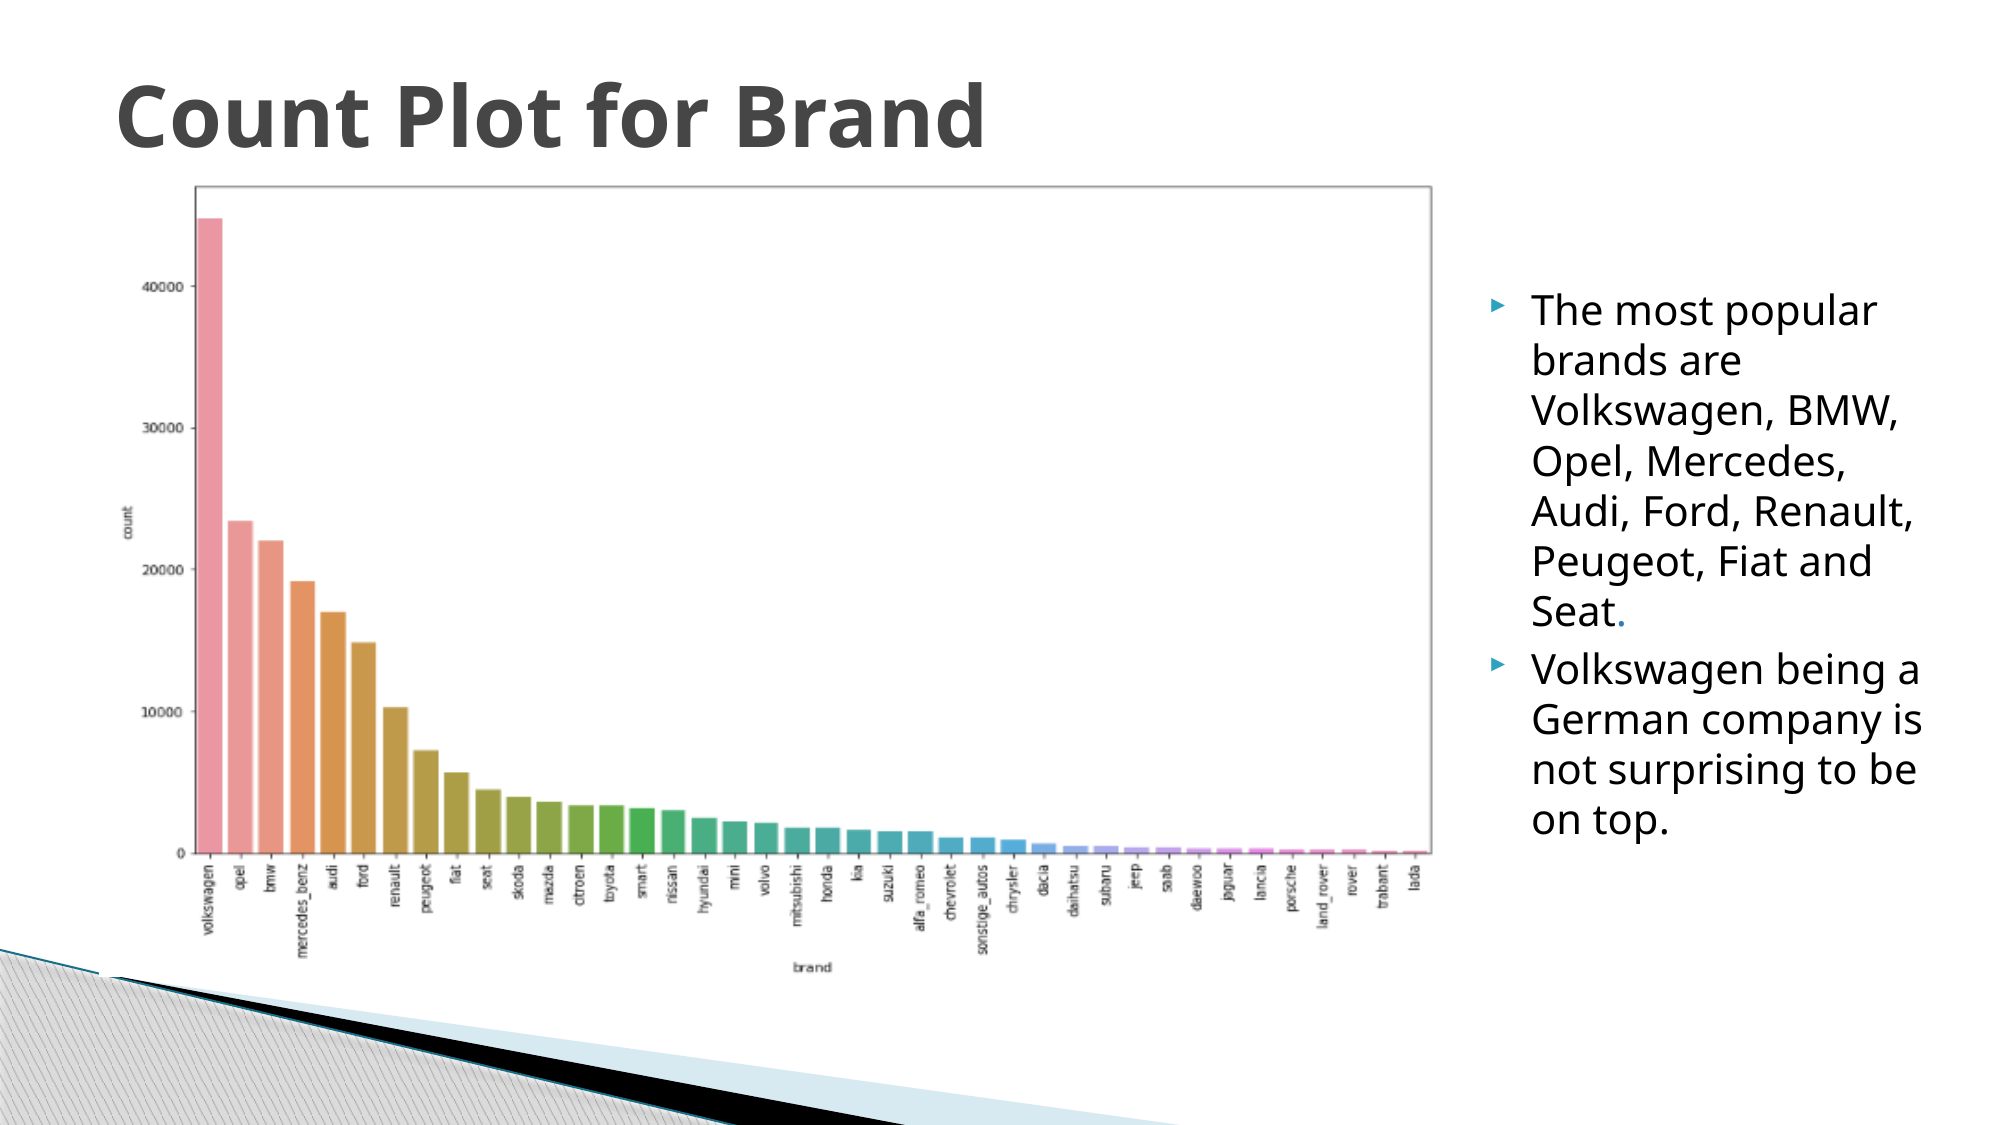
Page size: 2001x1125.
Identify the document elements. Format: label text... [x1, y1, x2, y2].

title Count Plot for Brand [99, 45, 1900, 183]
list The most popular brands are Volkswagen, BMW, Opel, Mercedes, Audi, Ford, Renault, Peugeot, Fiat and Seat. Volkswagen being a German company is not surprising to be on top. [1462, 218, 1964, 914]
picture [99, 181, 1457, 977]
